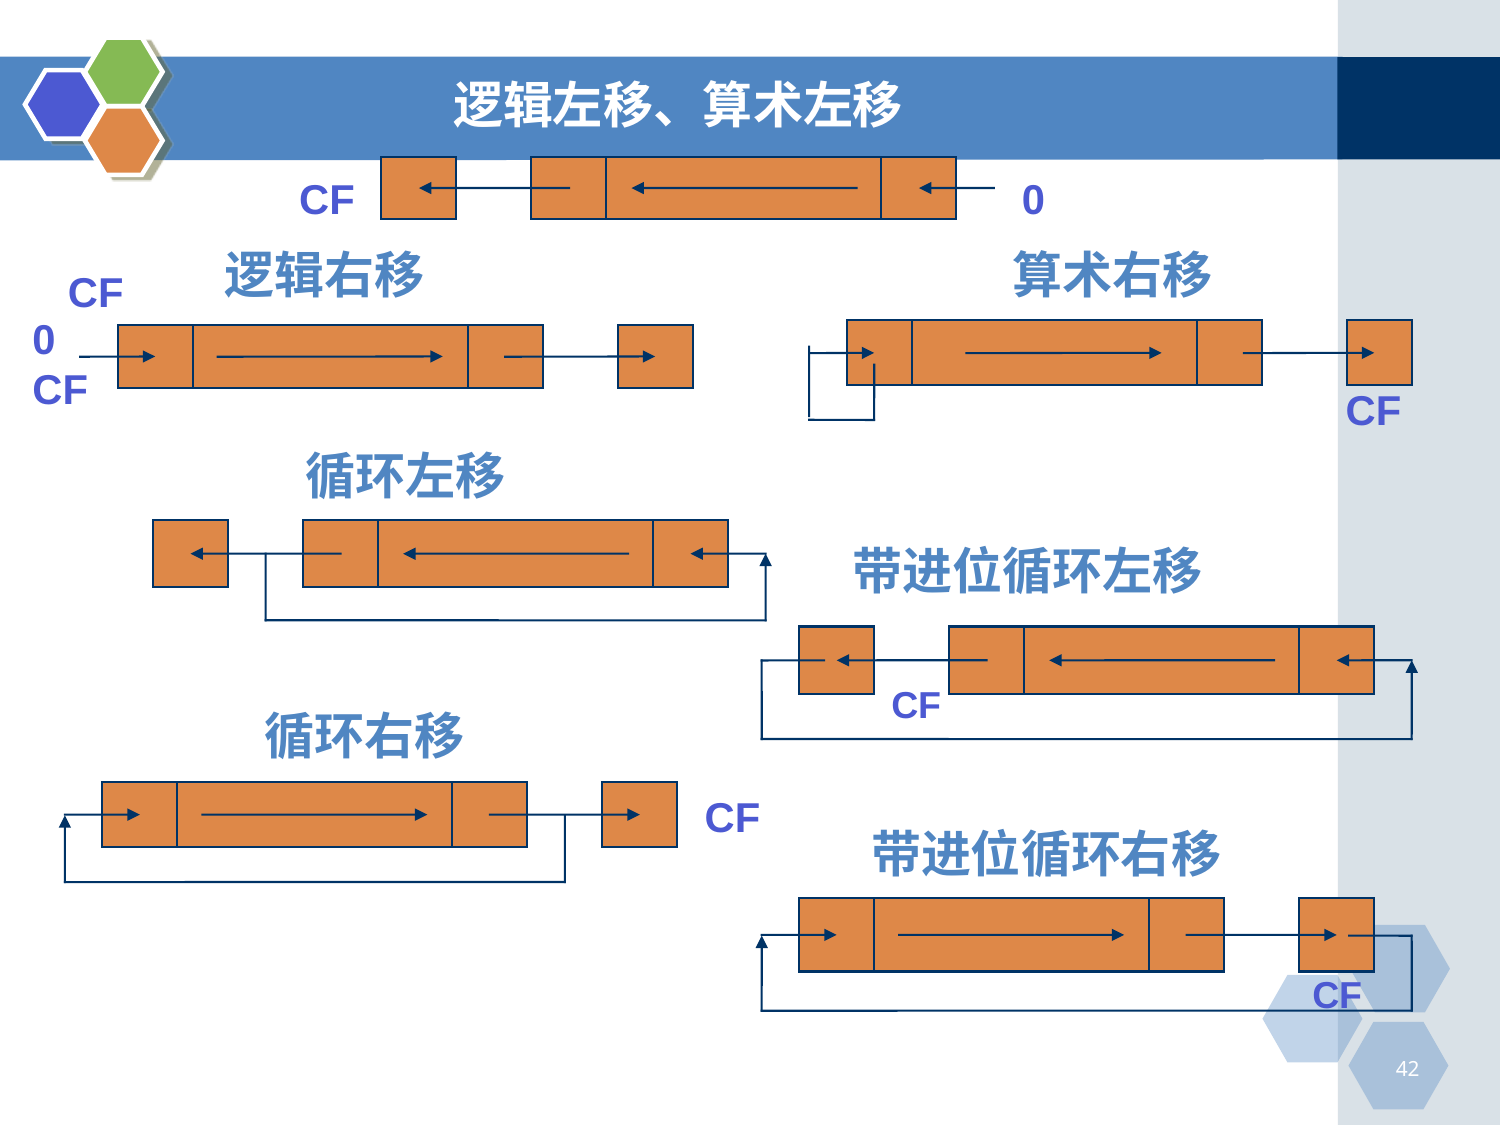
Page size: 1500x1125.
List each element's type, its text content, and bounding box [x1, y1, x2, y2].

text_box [808, 236, 1429, 442]
slide_number 42 [1359, 1047, 1435, 1086]
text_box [17, 236, 810, 417]
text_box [761, 815, 1412, 1024]
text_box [52, 437, 766, 621]
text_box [761, 531, 1412, 740]
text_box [64, 697, 791, 883]
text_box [256, 66, 1076, 232]
